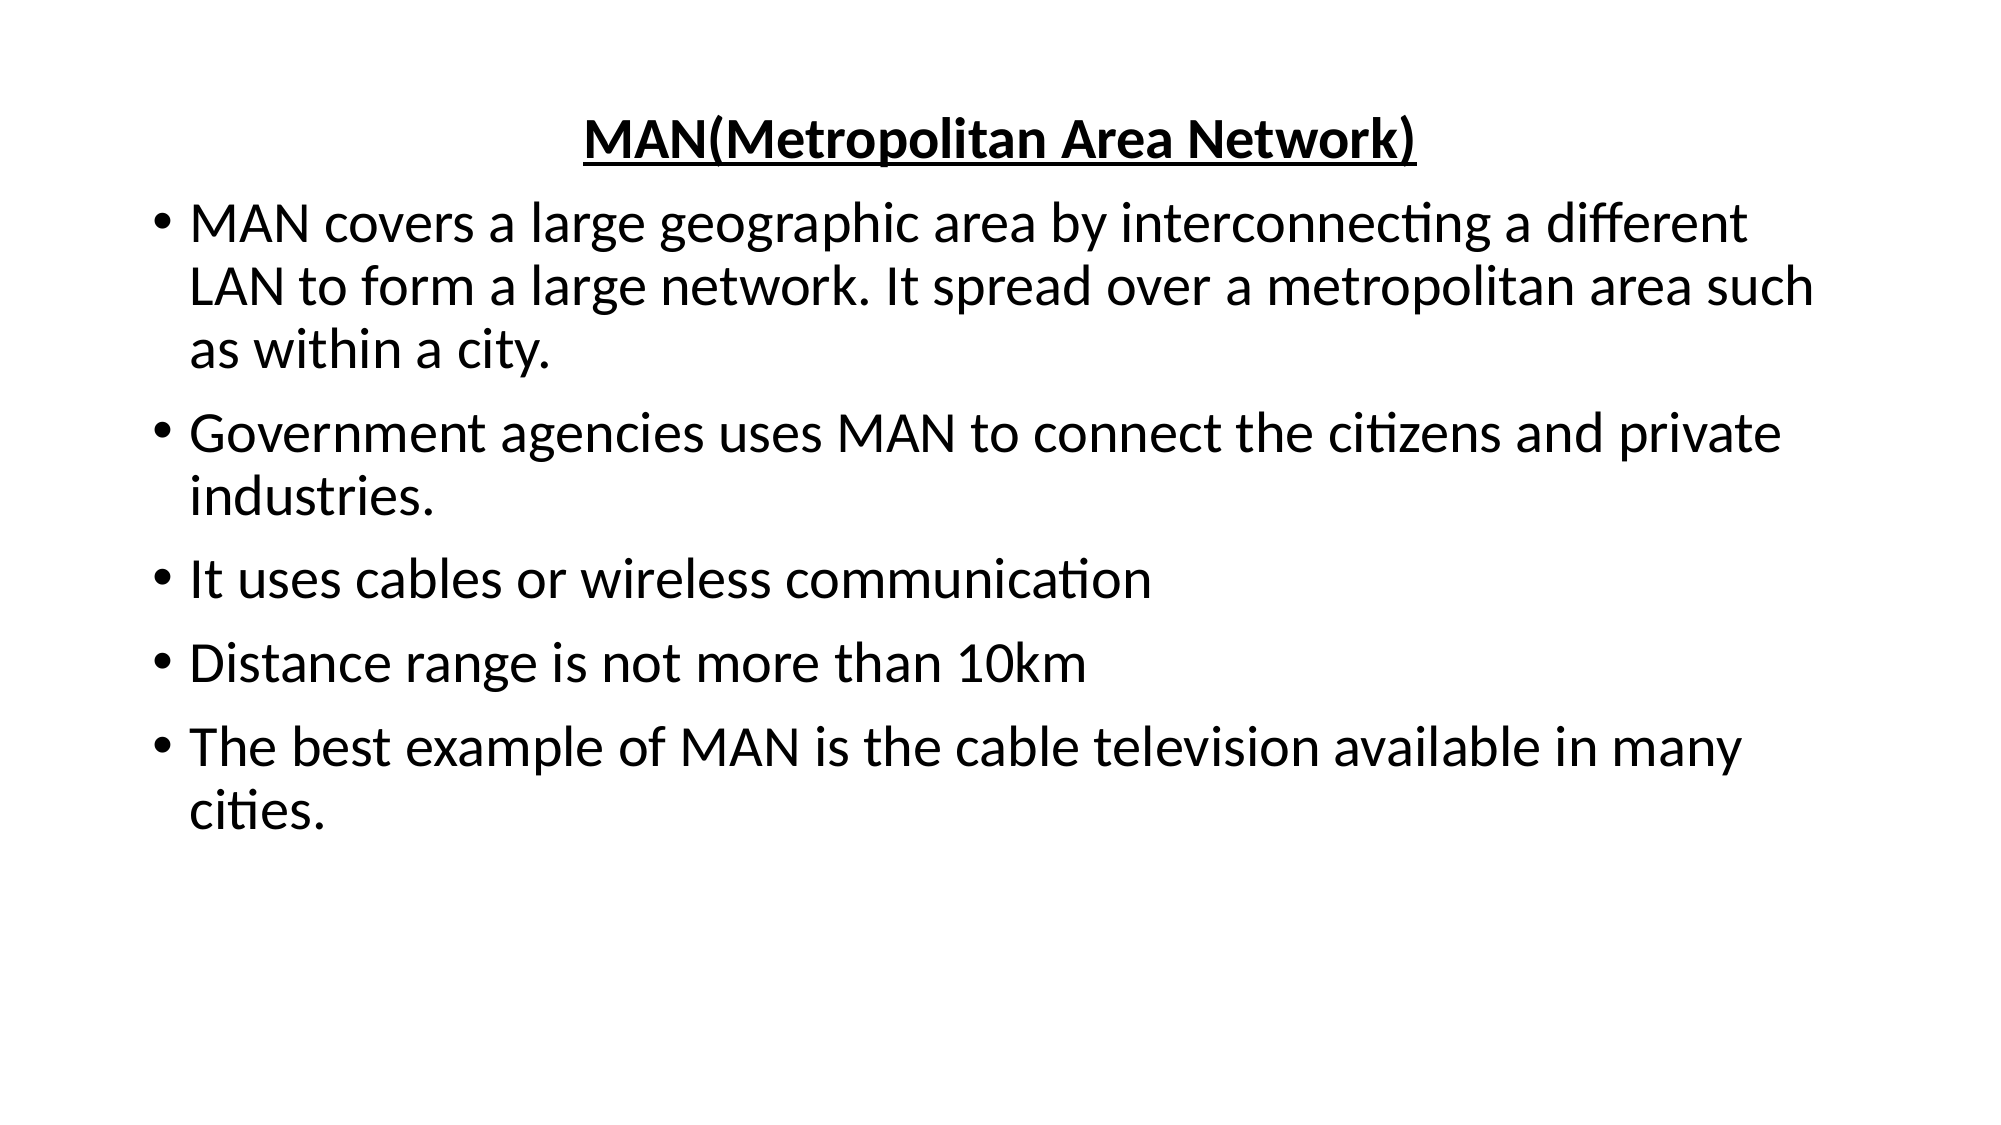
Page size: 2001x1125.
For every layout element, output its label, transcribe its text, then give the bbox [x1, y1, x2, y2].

list MAN(Metropolitan Area Network) MAN covers a large geographic area by interconnecting a different LAN to form a large network. It spread over a metropolitan area such as within a city. Government agencies uses MAN to connect the citizens and private industries. It uses cables or wireless communication Distance range is not more than 10km The best example of MAN is the cable television available in many cities. [137, 100, 1863, 1014]
